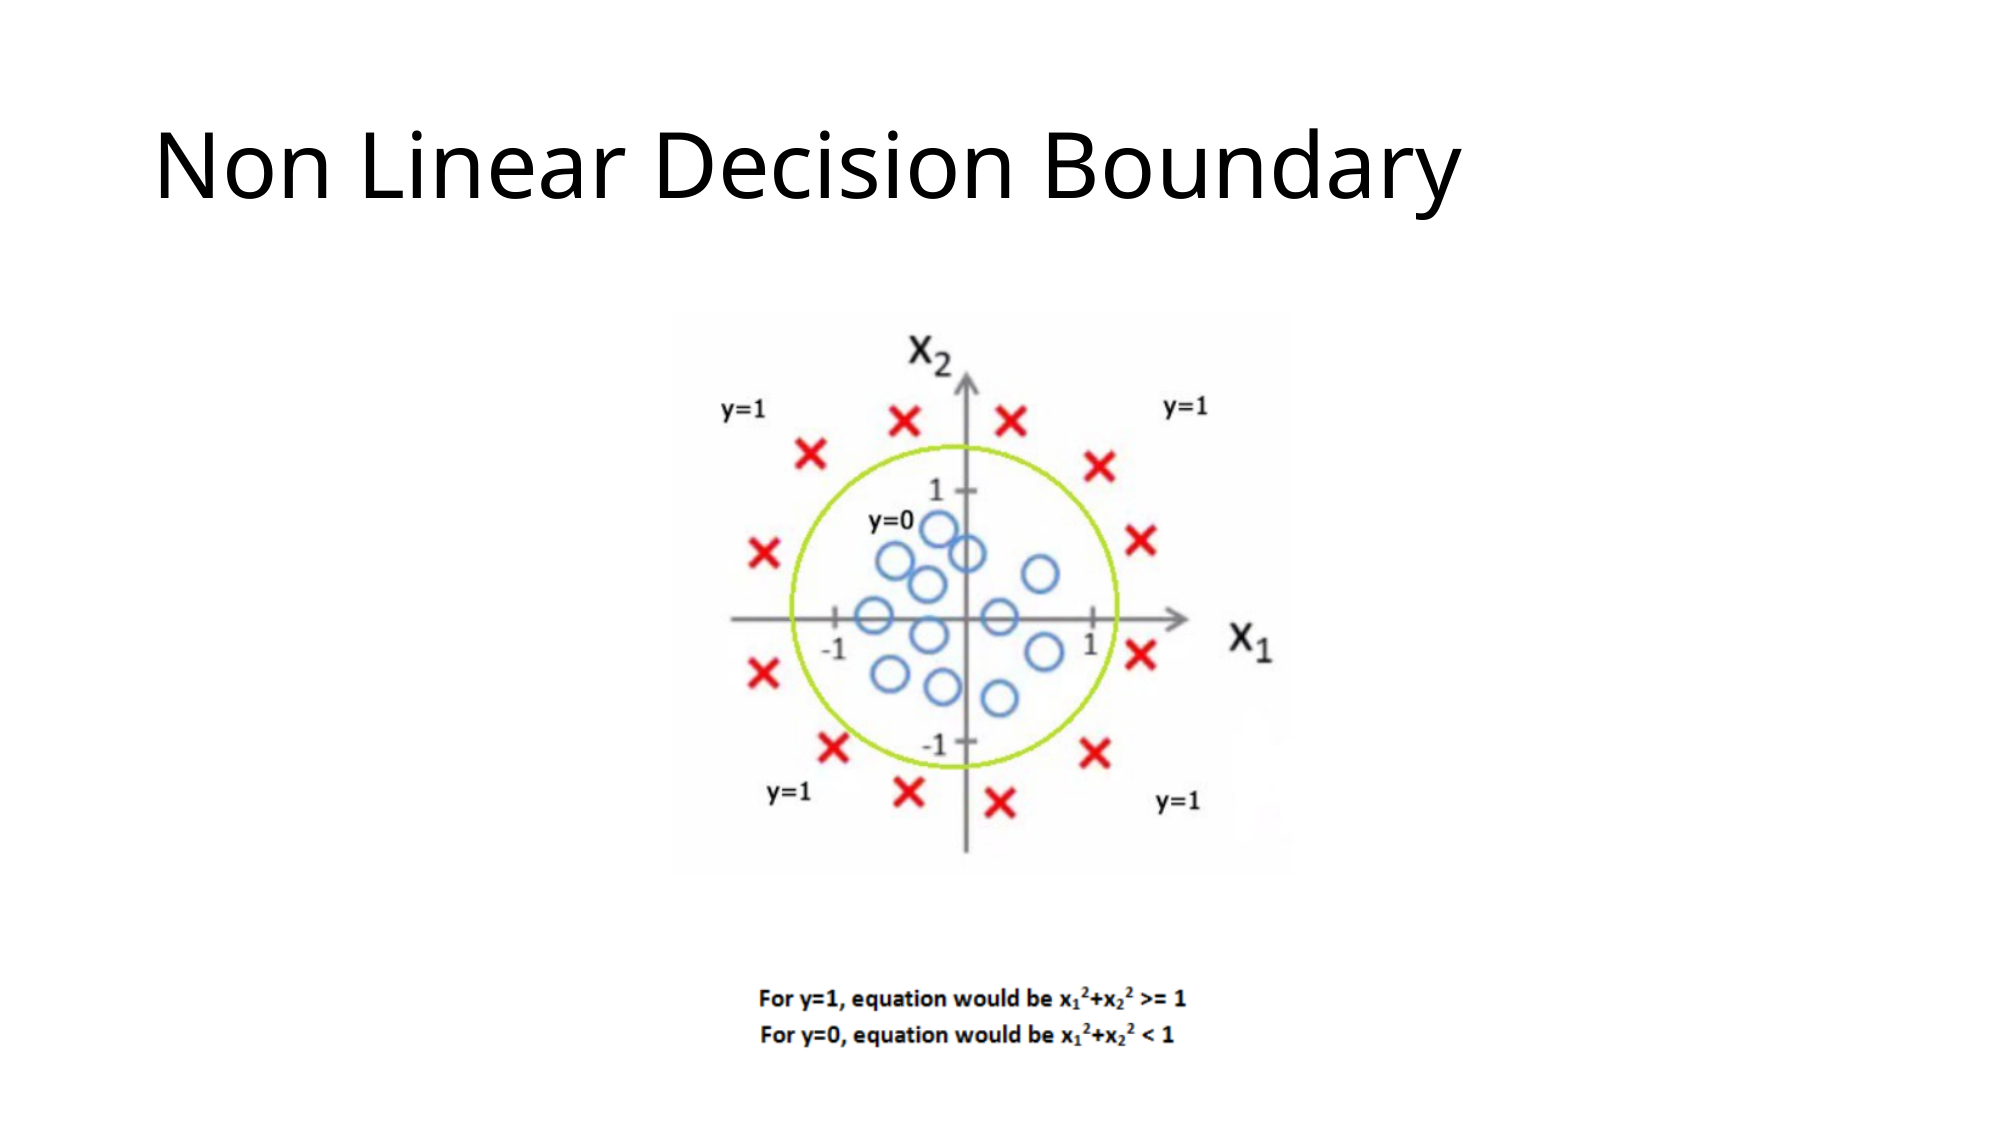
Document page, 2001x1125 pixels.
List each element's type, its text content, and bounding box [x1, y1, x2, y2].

title Non Linear Decision Boundary [137, 59, 1863, 278]
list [672, 311, 1293, 1066]
